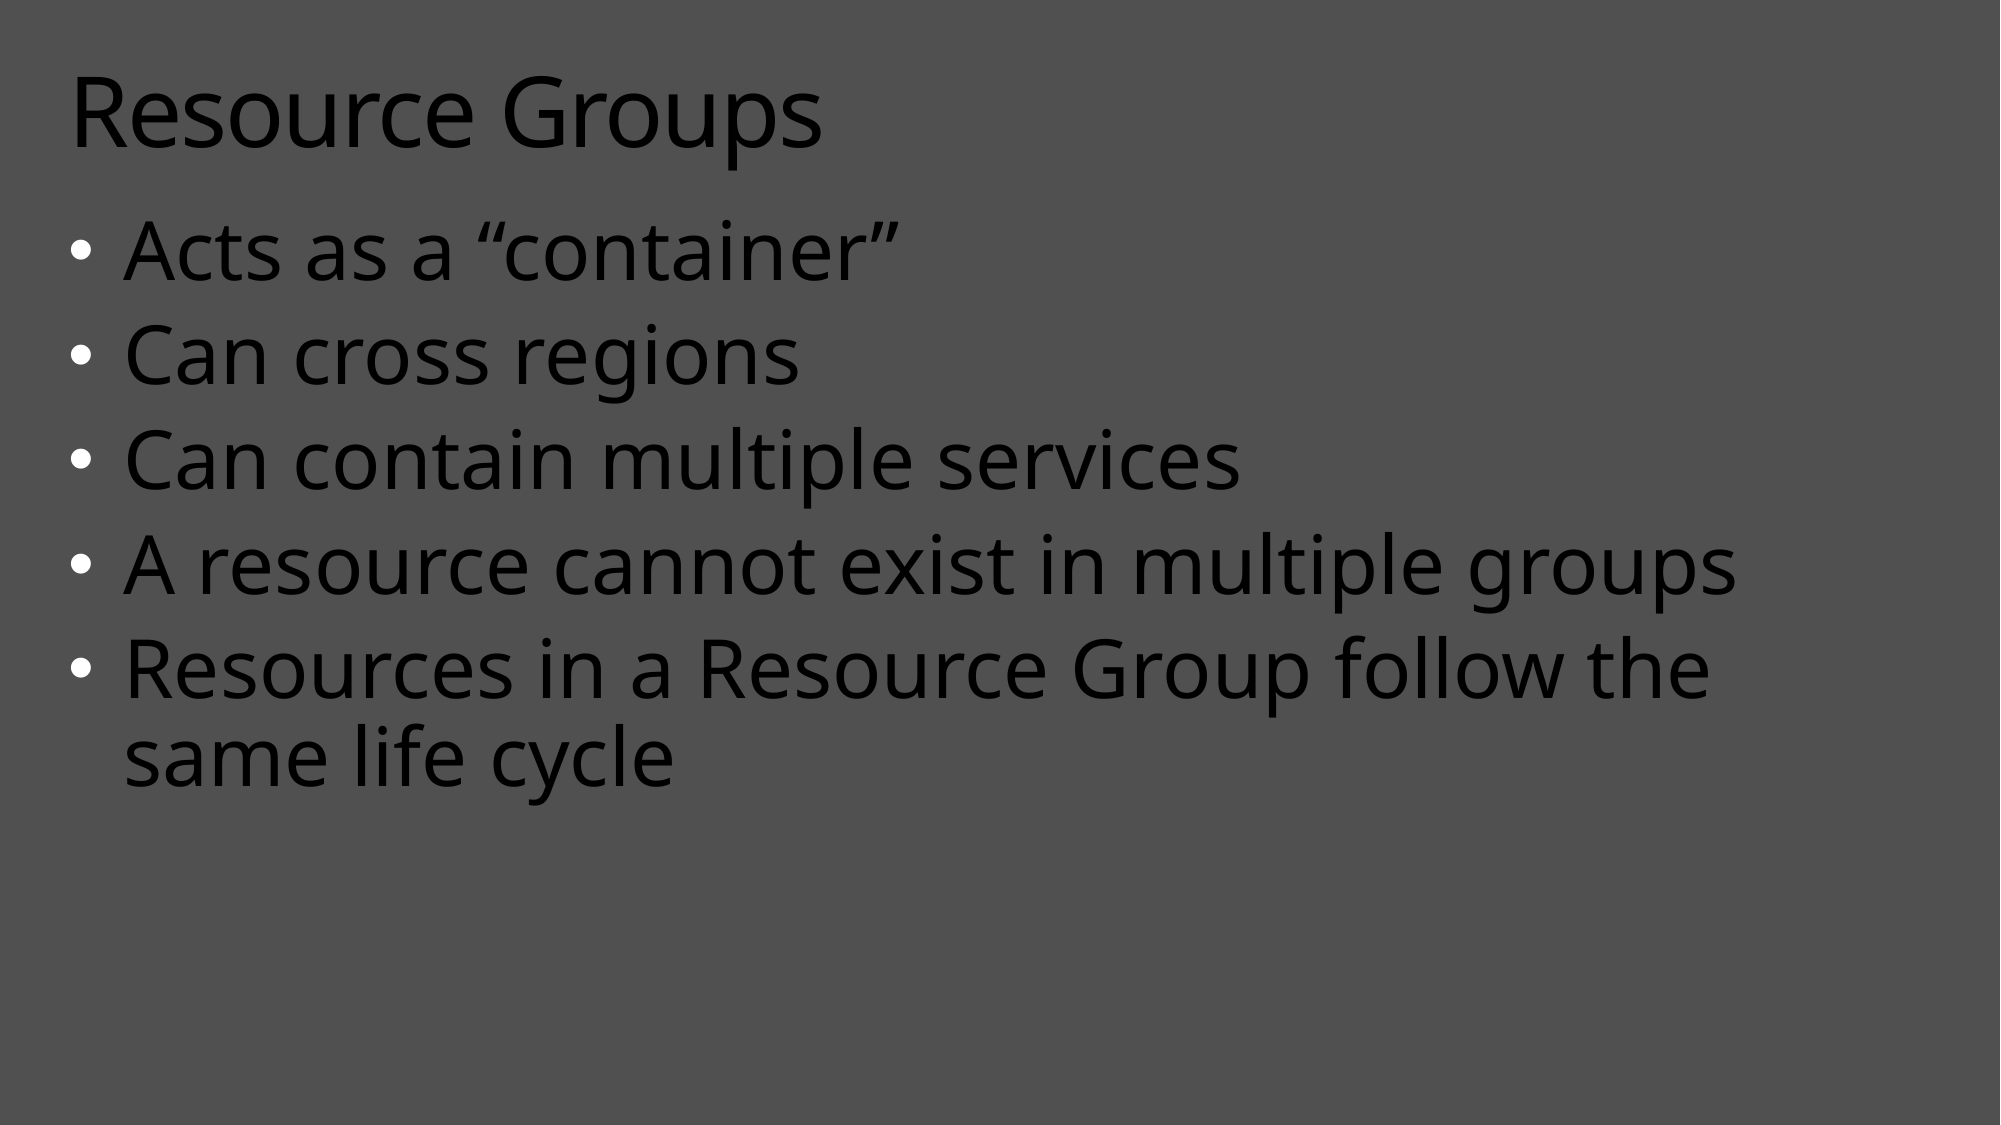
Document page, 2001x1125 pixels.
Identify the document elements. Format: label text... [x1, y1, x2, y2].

list Acts as a “container” Can cross regions Can contain multiple services A resource cannot exist in multiple groups Resources in a Resource Group follow the same life cycle [44, 196, 1956, 532]
title Resource Groups [44, 47, 1957, 196]
